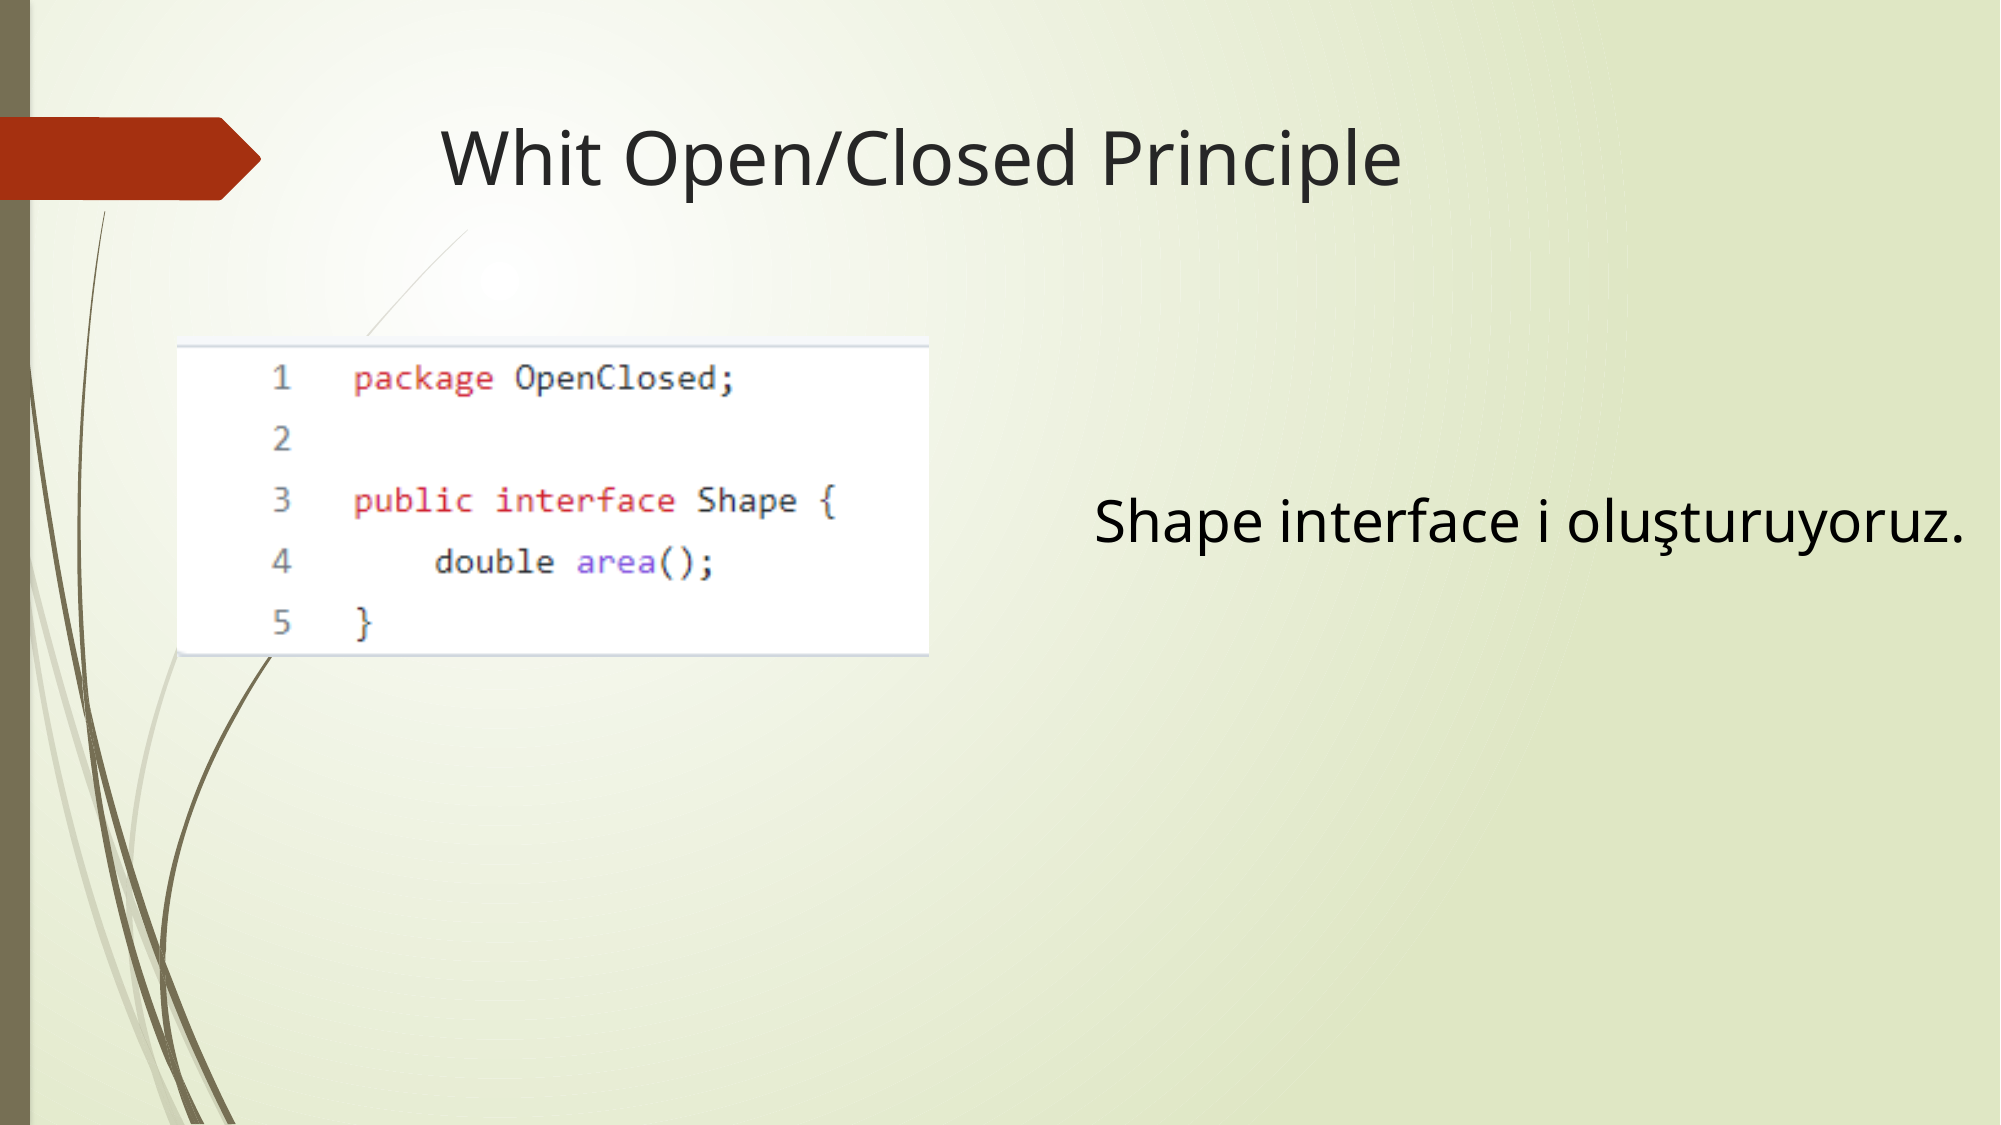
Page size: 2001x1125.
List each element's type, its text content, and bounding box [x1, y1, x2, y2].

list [177, 335, 929, 657]
title Whit Open/Closed Principle [425, 102, 1888, 313]
text_box Shape interface i oluşturuyoruz. [1079, 476, 1982, 562]
